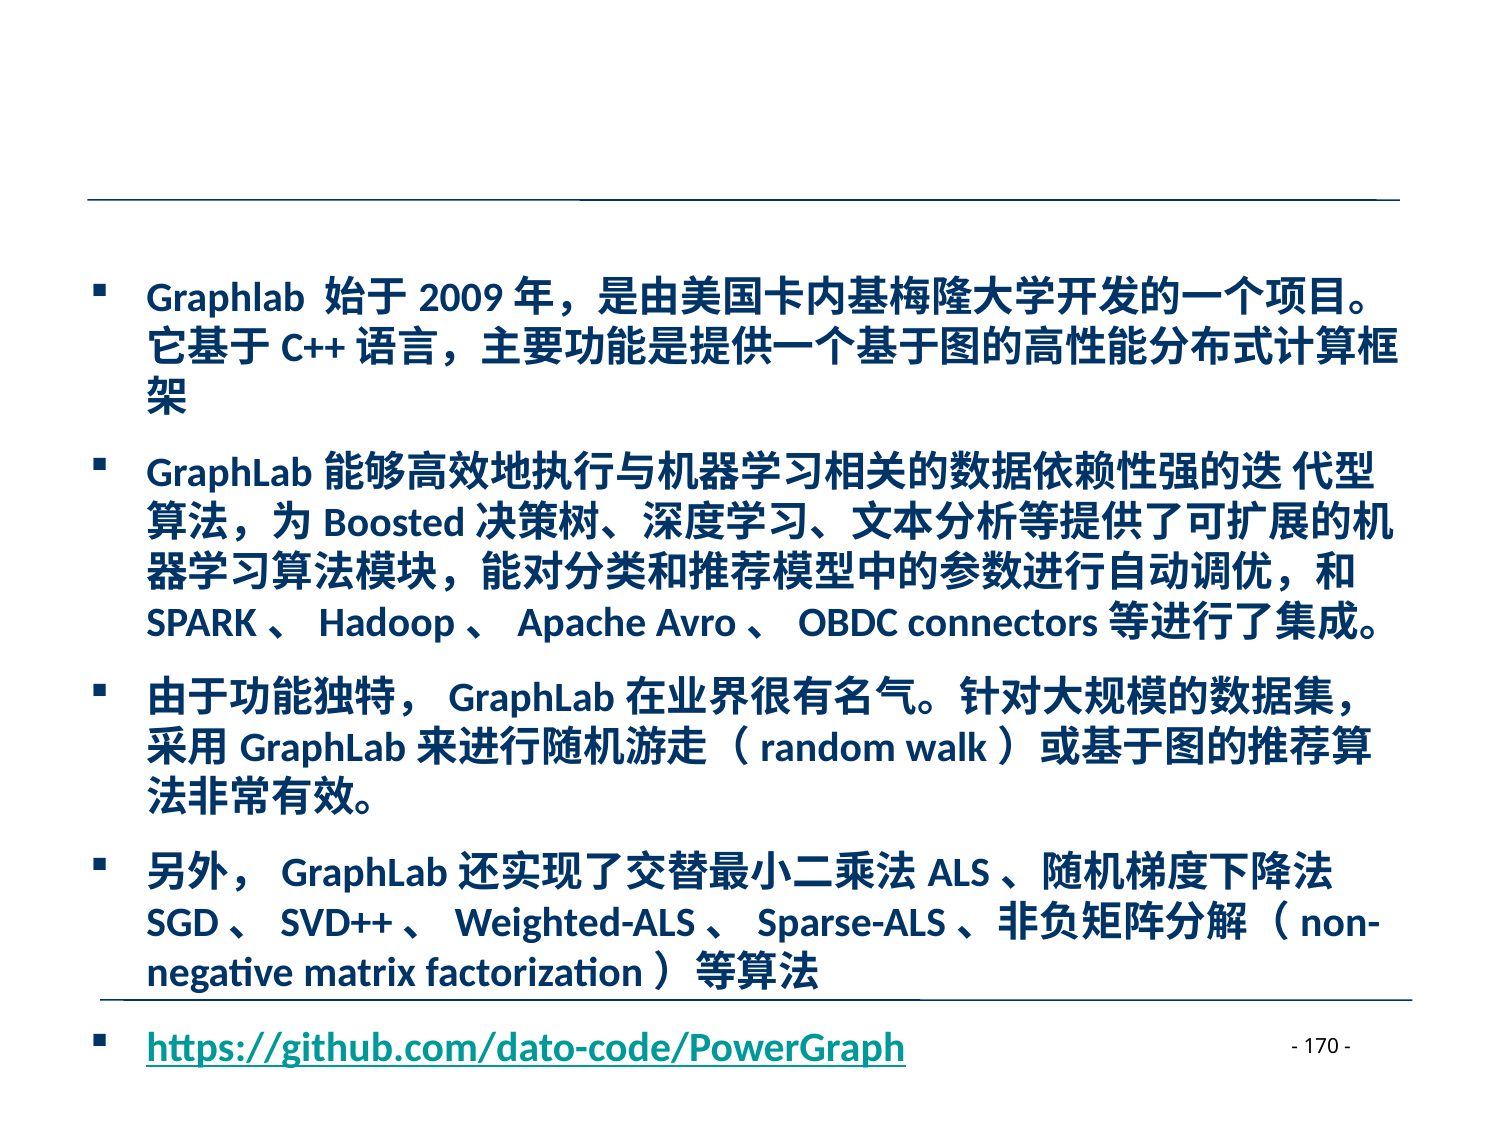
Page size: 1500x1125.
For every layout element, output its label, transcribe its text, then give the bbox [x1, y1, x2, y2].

list Graphlab 始于2009年，是由美国卡内基梅隆大学开发的一个项目。它基于C++语言，主要功能是提供一个基于图的高性能分布式计算框架 GraphLab能够高效地执行与机器学习相关的数据依赖性强的迭 代型算法，为Boosted决策树、深度学习、文本分析等提供了可扩展的机器学习算法模块，能对分类和推荐模型中的参数进行自动调优，和SPARK、Hadoop、Apache Avro、OBDC connectors等进行了集成。 由于功能独特，GraphLab在业界很有名气。针对大规模的数据集，采用GraphLab来进行随机游走（random walk）或基于图的推荐算法非常有效。 另外，GraphLab还实现了交替最小二乘法ALS、随机梯度下降法 SGD、SVD++、Weighted-ALS、Sparse-ALS、非负矩阵分解（non-negative matrix factorization）等算法 https://github.com/dato-code/PowerGraph [74, 262, 1426, 1006]
